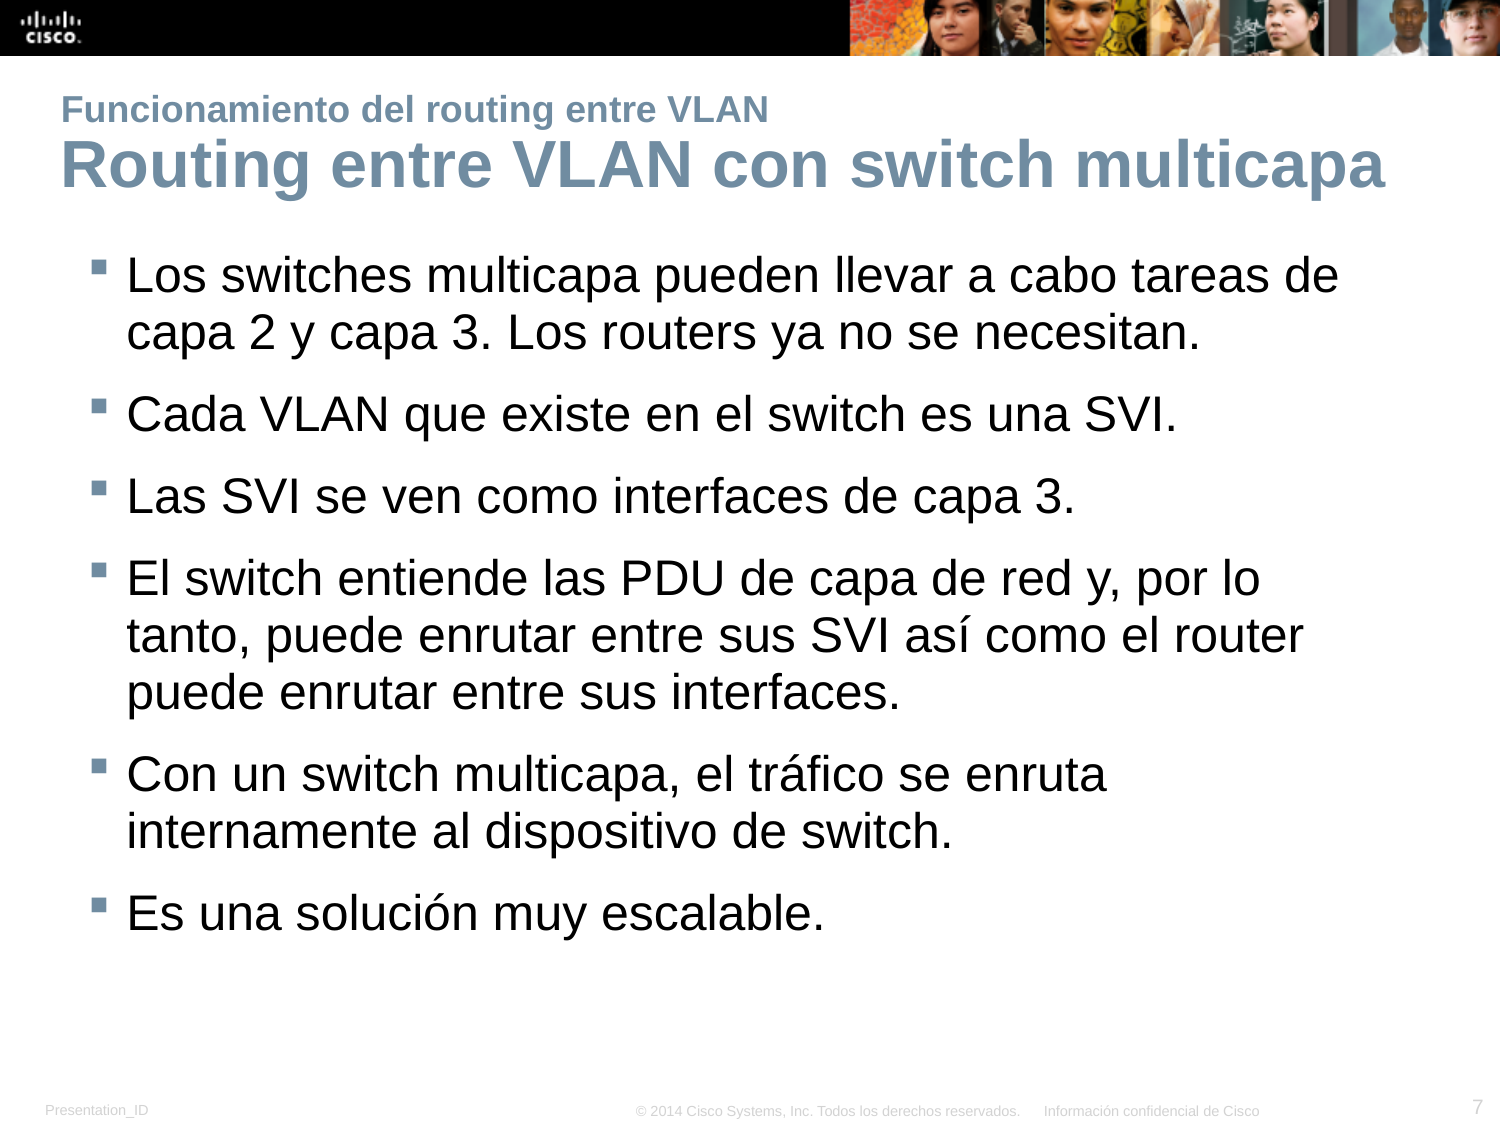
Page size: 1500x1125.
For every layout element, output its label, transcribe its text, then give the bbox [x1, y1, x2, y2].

title Funcionamiento del routing entre VLAN Routing entre VLAN con switch multicapa [47, 71, 1482, 210]
list Los switches multicapa pueden llevar a cabo tareas de capa 2 y capa 3. Los routers ya no se necesitan. Cada VLAN que existe en el switch es una SVI. Las SVI se ven como interfaces de capa 3. El switch entiende las PDU de capa de red y, por lo tanto, puede enrutar entre sus SVI así como el router puede enrutar entre sus interfaces. Con un switch multicapa, el tráfico se enruta internamente al dispositivo de switch. Es una solución muy escalable. [73, 239, 1378, 1065]
picture [0, 0, 1500, 56]
